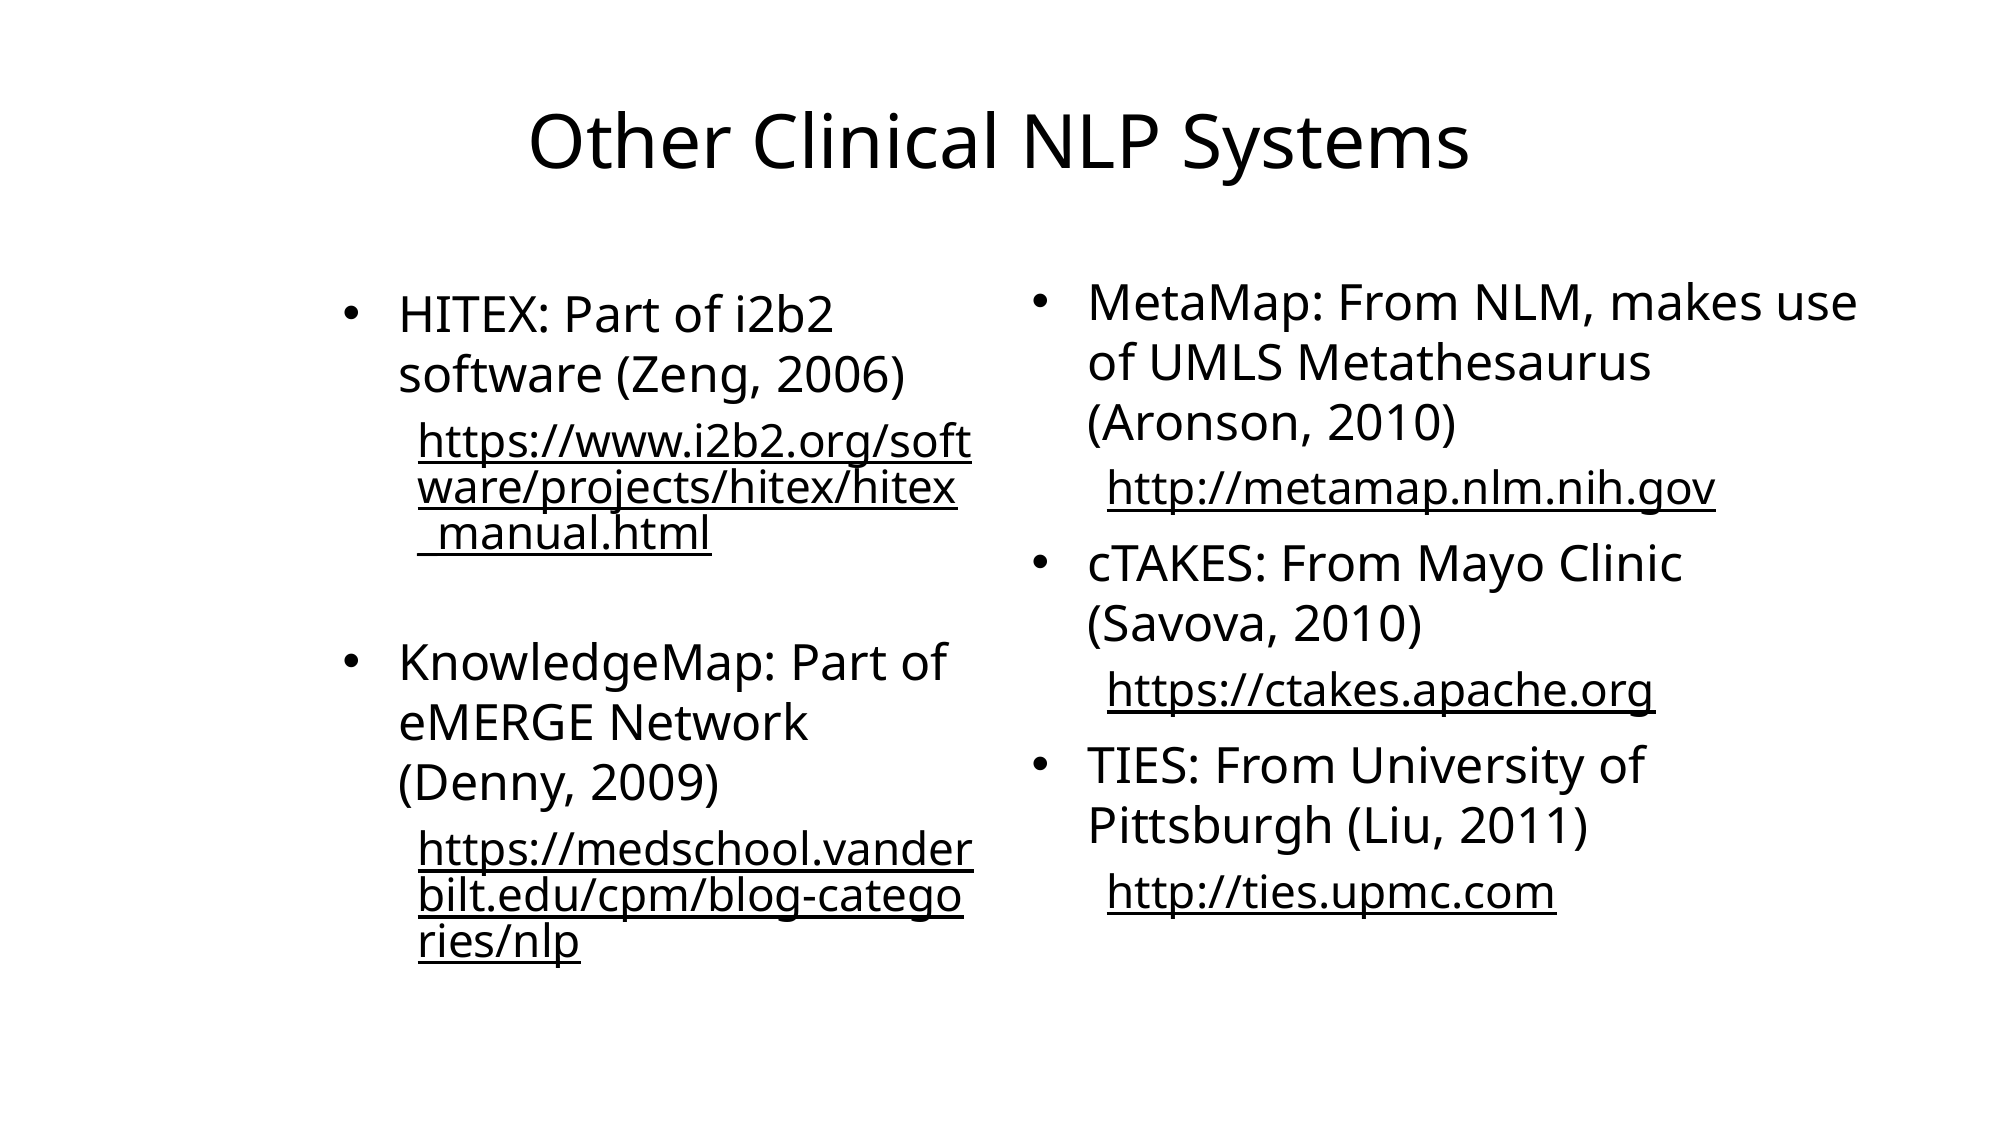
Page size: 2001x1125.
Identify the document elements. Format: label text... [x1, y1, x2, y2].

title Other Clinical NLP Systems [99, 45, 1900, 233]
list HITEX: Part of i2b2 software (Zeng, 2006) https://www.i2b2.org/software/projects/hitex/hitex_manual.html KnowledgeMap: Part of eMERGE Network (Denny, 2009) https://medschool.vanderbilt.edu/cpm/blog-categories/nlp [327, 275, 991, 1025]
list MetaMap: From NLM, makes use of UMLS Metathesaurus (Aronson, 2010) http://metamap.nlm.nih.gov cTAKES: From Mayo Clinic (Savova, 2010) https://ctakes.apache.org TIES: From University of Pittsburgh (Liu, 2011) http://ties.upmc.com [1016, 262, 1901, 1013]
